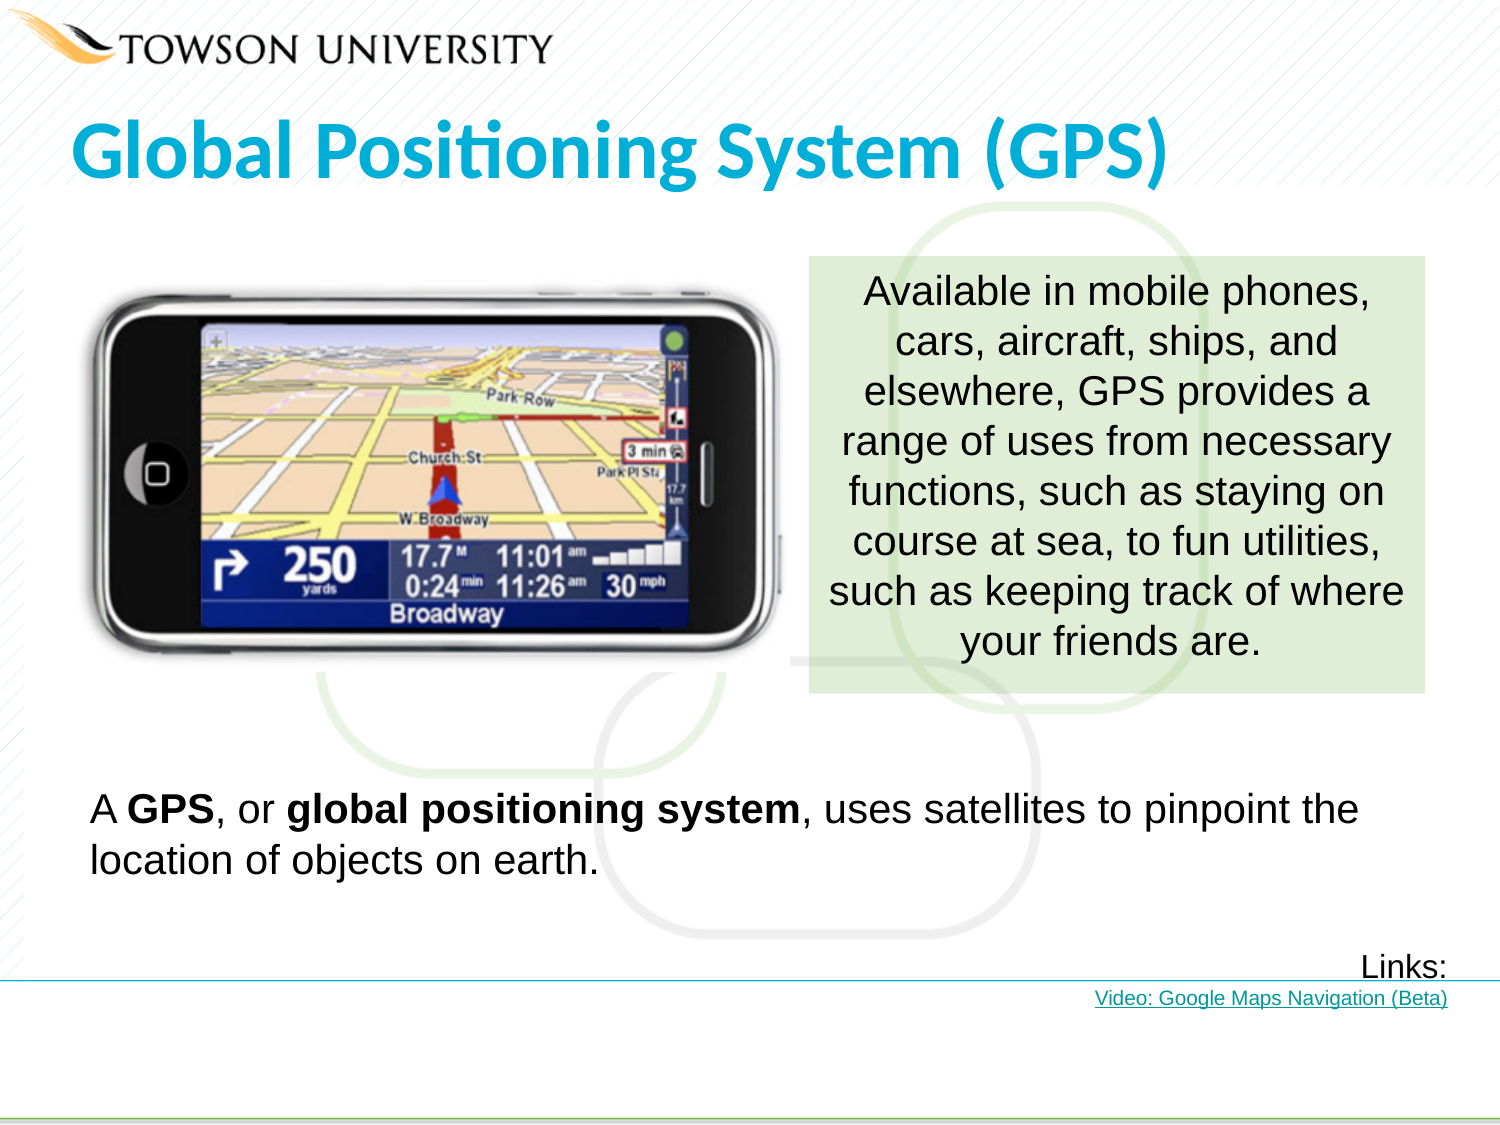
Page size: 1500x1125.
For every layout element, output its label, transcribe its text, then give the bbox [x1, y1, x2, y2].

list A GPS, or global positioning system, uses satellites to pinpoint the location of objects on earth. [75, 774, 1425, 888]
picture [0, 982, 1500, 1125]
title Global Positioning System (GPS) [0, 87, 1425, 205]
text_box Links: Video: Google Maps Navigation (Beta) [750, 937, 1463, 1018]
picture [0, 0, 563, 71]
list Available in mobile phones, cars, aircraft, ships, and elsewhere, GPS provides a range of uses from necessary functions, such as staying on course at sea, to fun utilities, such as keeping track of where your friends are. [809, 256, 1425, 694]
picture [24, 185, 1500, 979]
